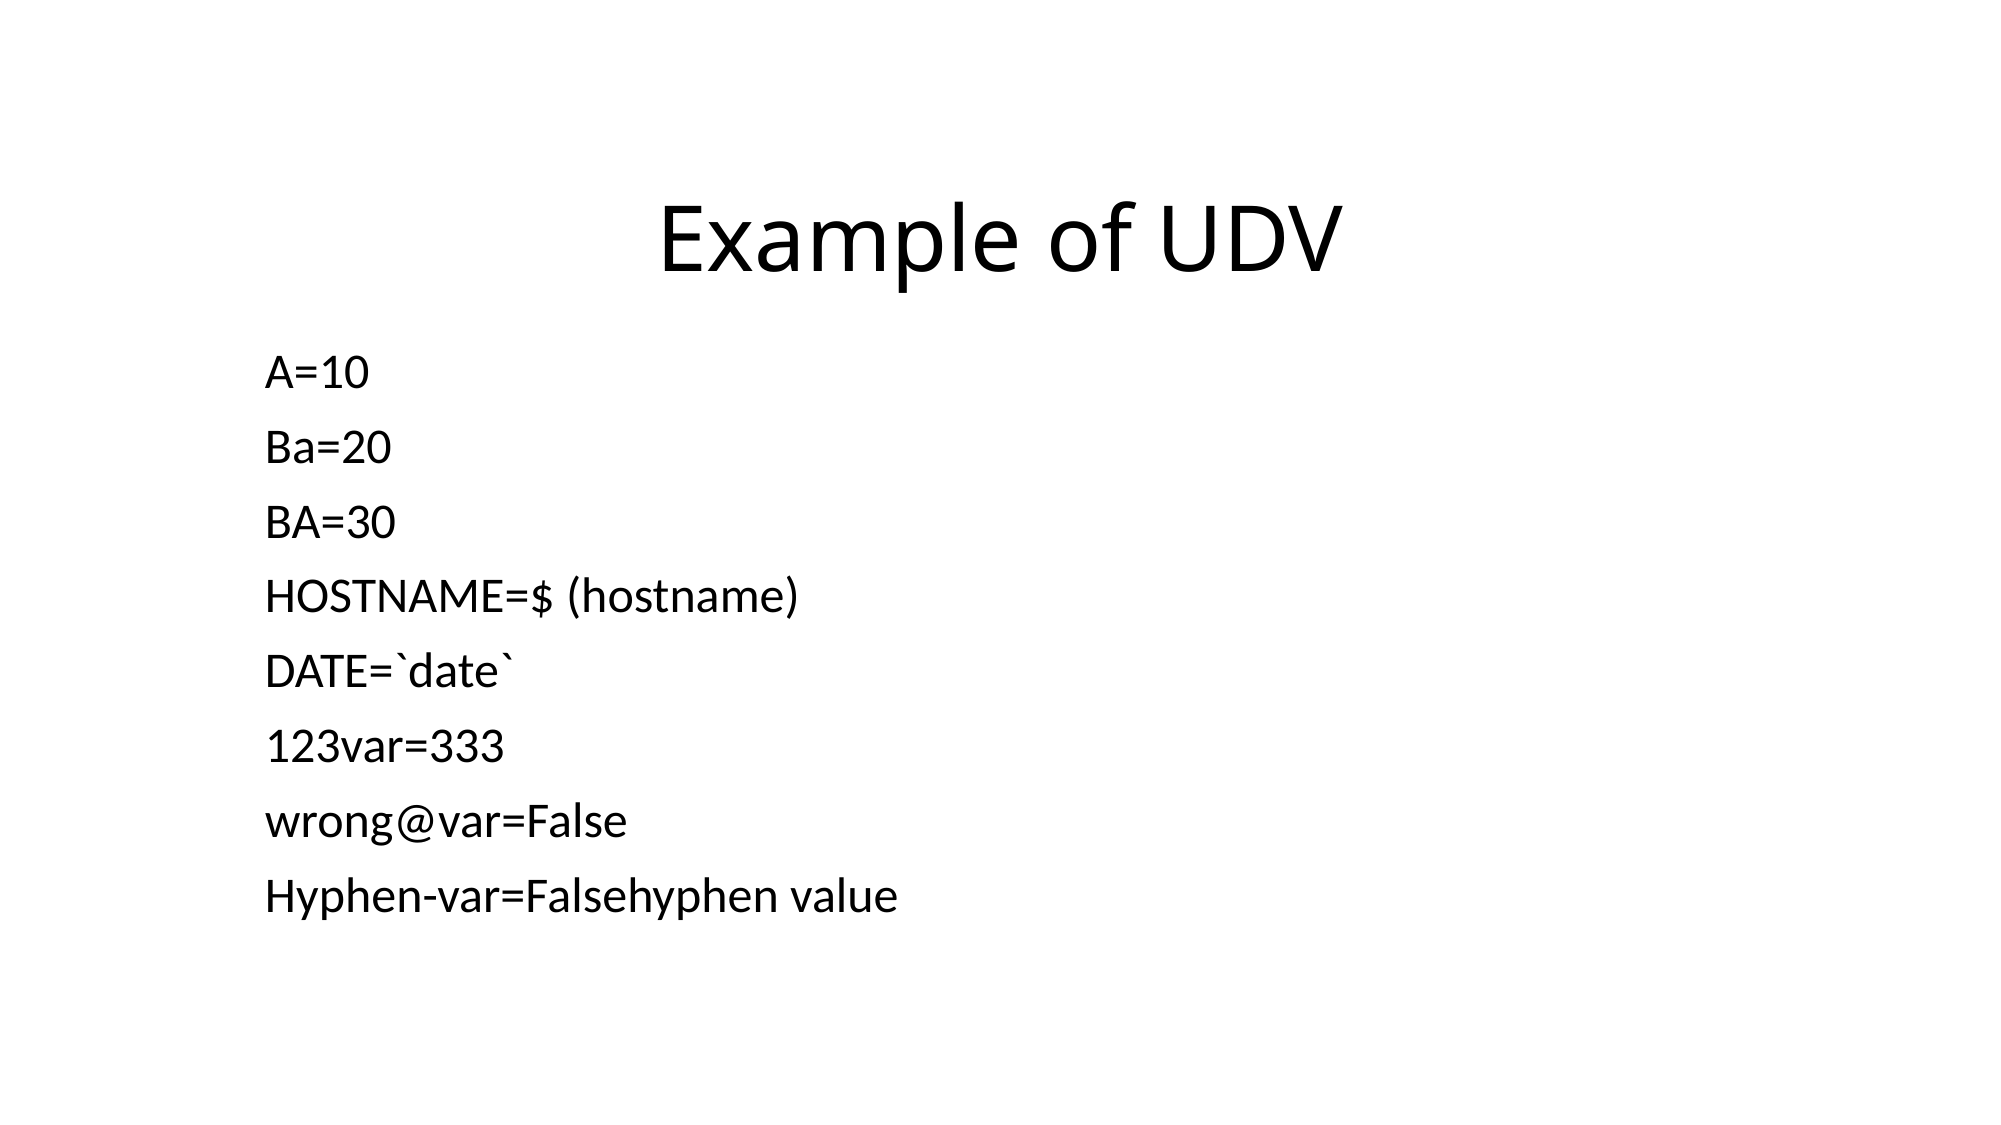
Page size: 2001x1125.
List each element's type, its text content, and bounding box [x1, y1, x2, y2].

title Example of UDV [249, 184, 1750, 299]
subtitle A=10 Ba=20 BA=30 HOSTNAME=$ (hostname) DATE=`date` 123var=333 wrong@var=False Hyphen-var=Falsehyphen value [249, 337, 1750, 1031]
